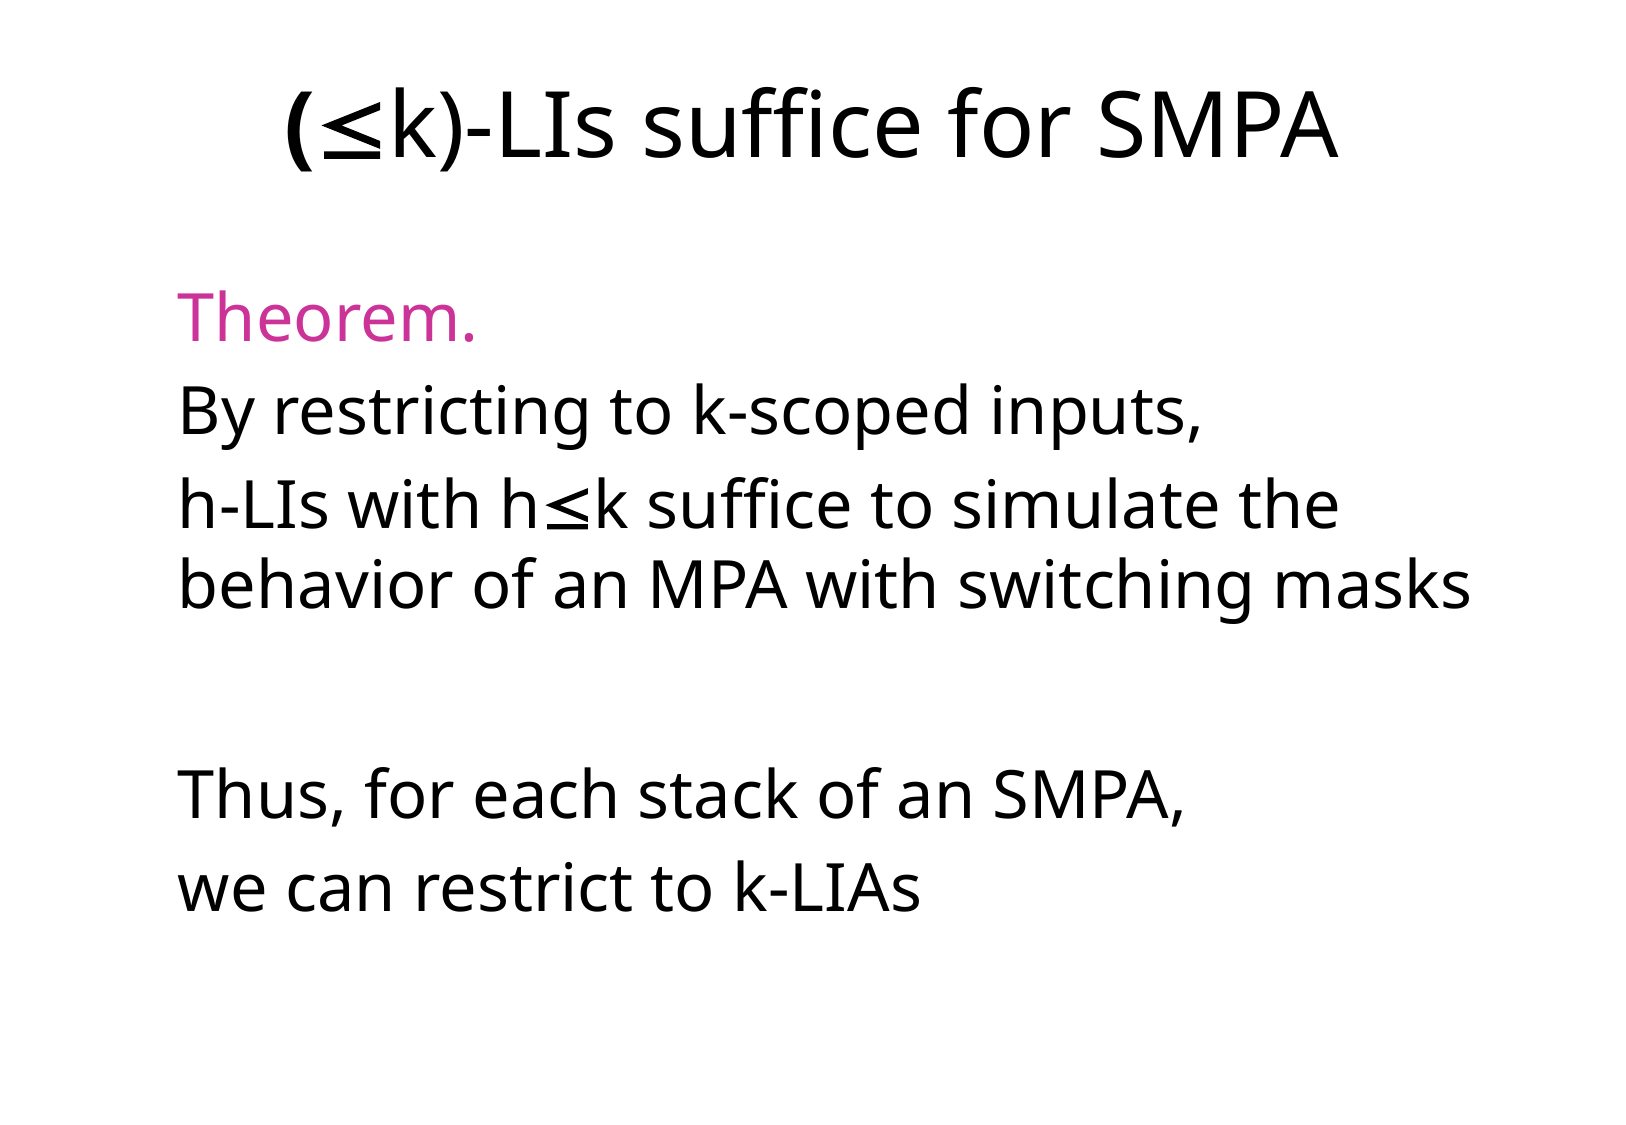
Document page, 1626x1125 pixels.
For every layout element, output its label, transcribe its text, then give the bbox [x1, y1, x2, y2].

list Theorem. By restricting to k-scoped inputs, h-LIs with hk suffice to simulate the behavior of an MPA with switching masks Thus, for each stack of an SMPA, we can restrict to k-LIAs [162, 267, 1510, 988]
title (k)-LIs suffice for SMPA [81, 45, 1544, 197]
